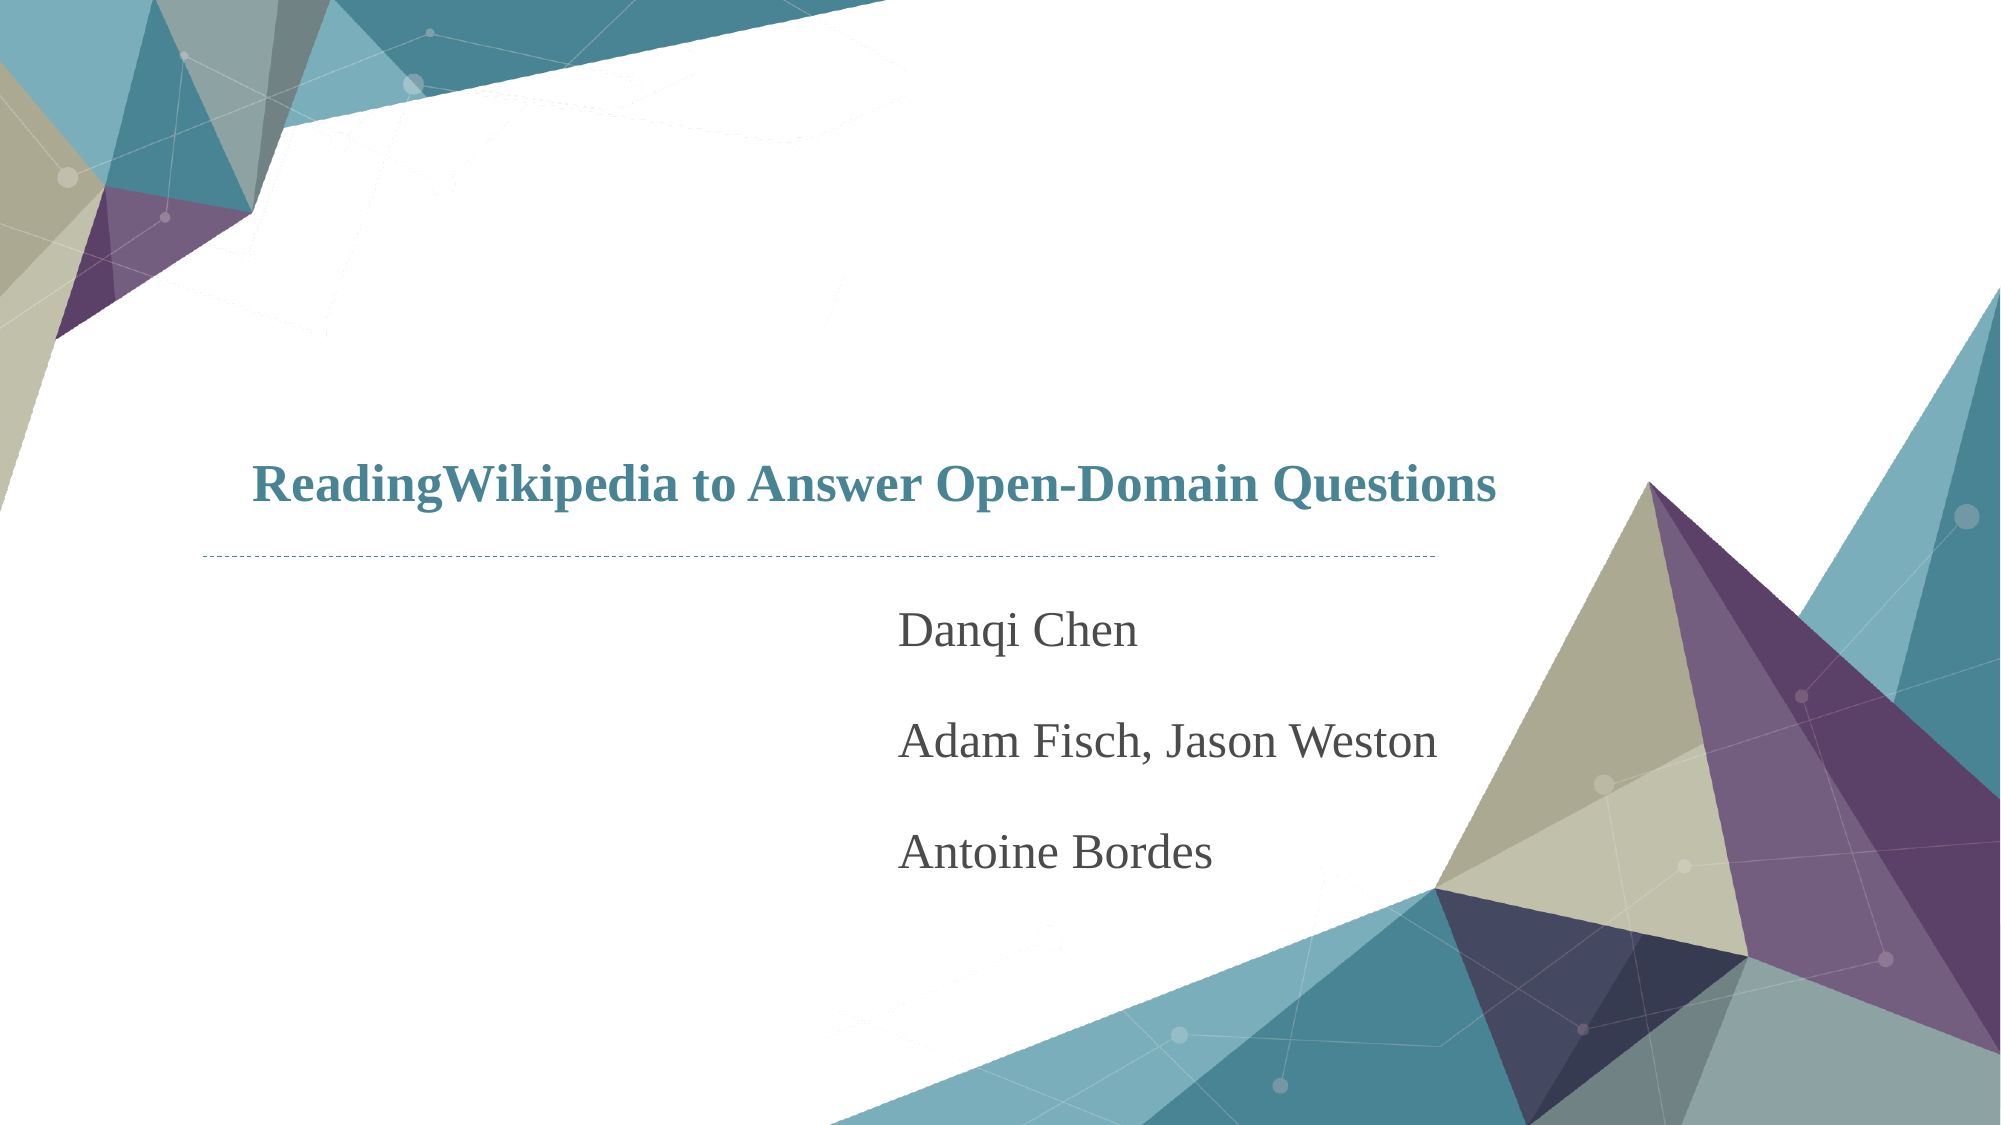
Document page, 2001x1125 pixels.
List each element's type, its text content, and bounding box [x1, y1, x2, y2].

title ReadingWikipedia to Answer Open-Domain Questions [92, 377, 1660, 550]
picture [0, 0, 2001, 1125]
subtitle Danqi Chen Adam Fisch, Jason Weston Antoine Bordes [882, 579, 1495, 865]
